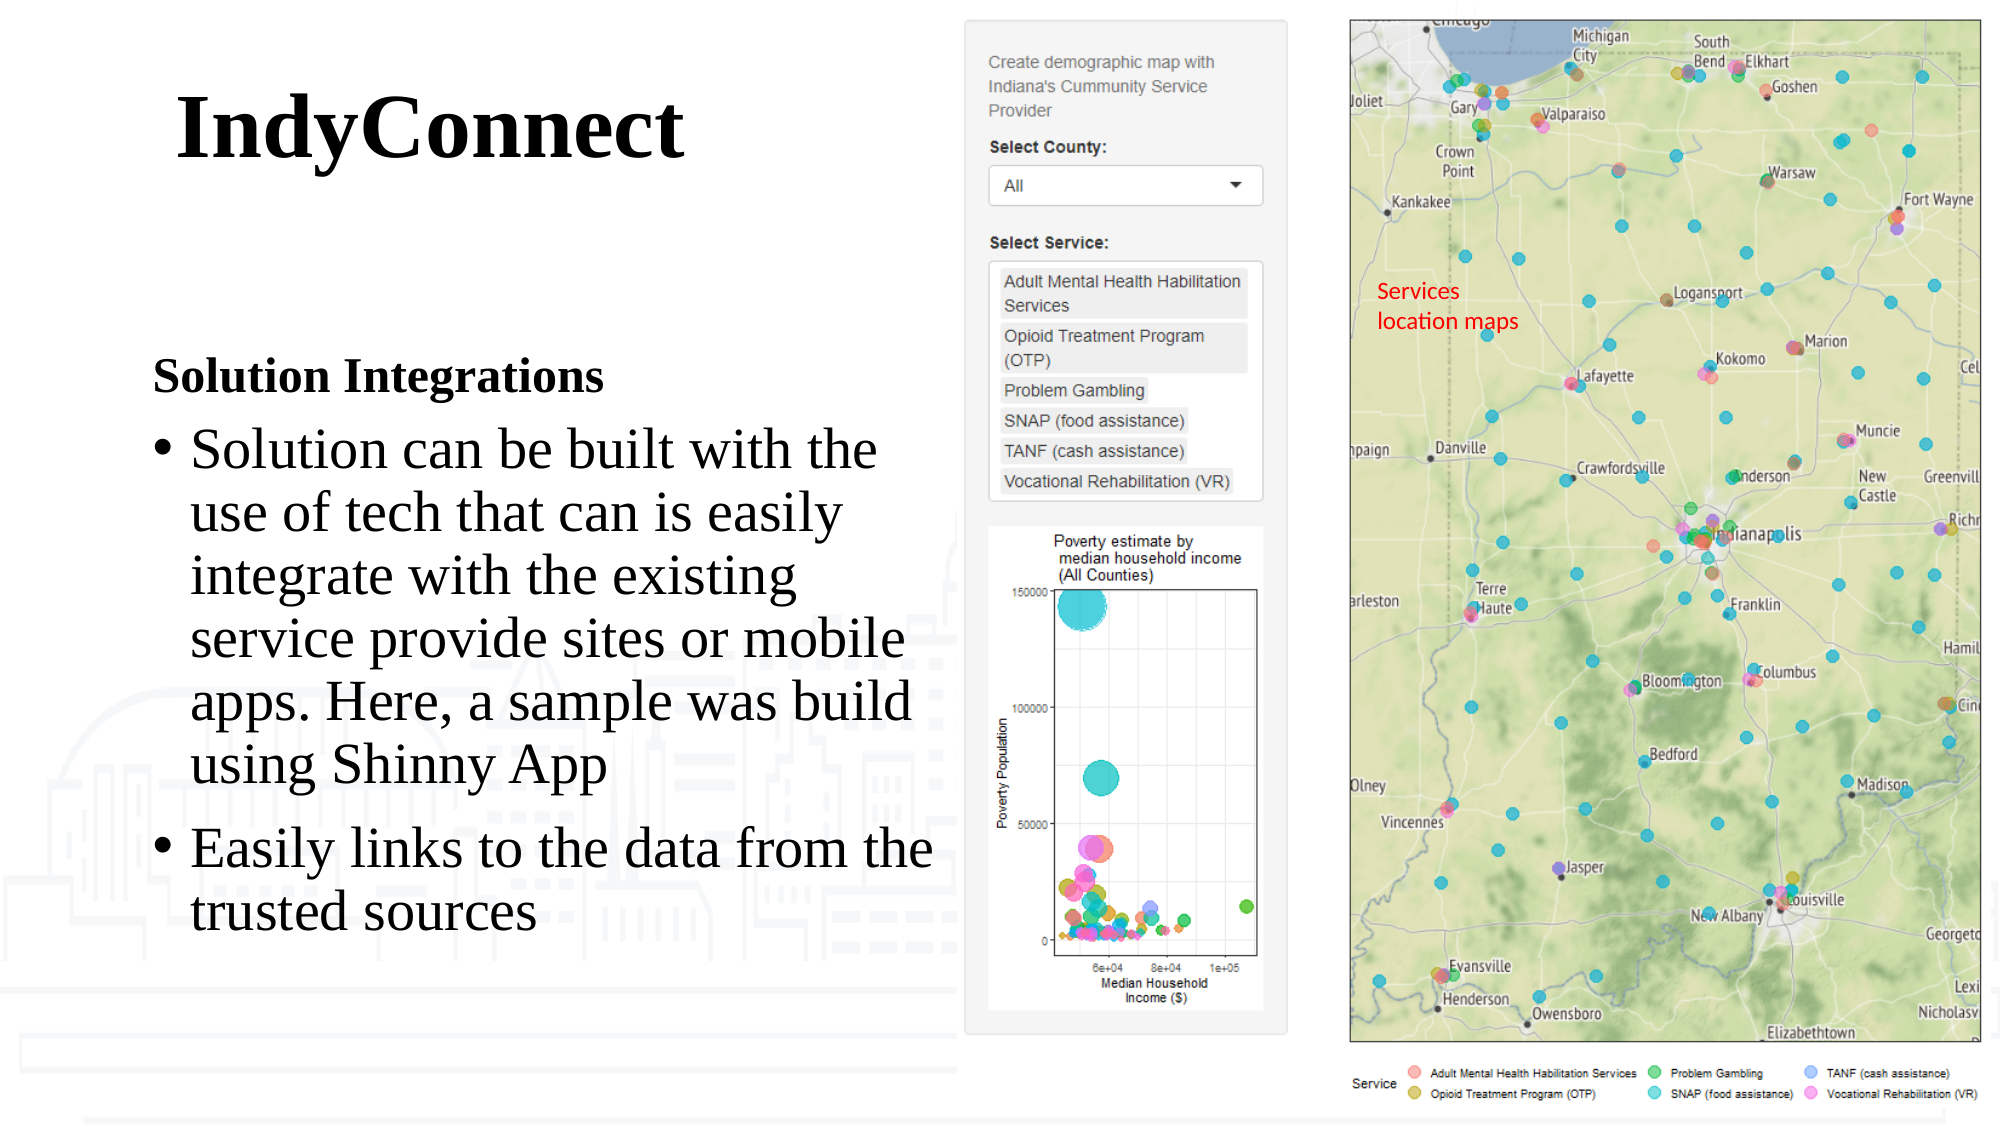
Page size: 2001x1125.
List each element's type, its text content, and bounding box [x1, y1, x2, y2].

title IndyConnect [137, 59, 922, 196]
picture [957, 16, 1991, 1109]
list Solution can be built with the use of tech that can is easily integrate with the existing service provide sites or mobile apps. Here, a sample was build using Shinny App Easily links to the data from the trusted sources [137, 411, 957, 1016]
list Solution Integrations [137, 275, 957, 411]
